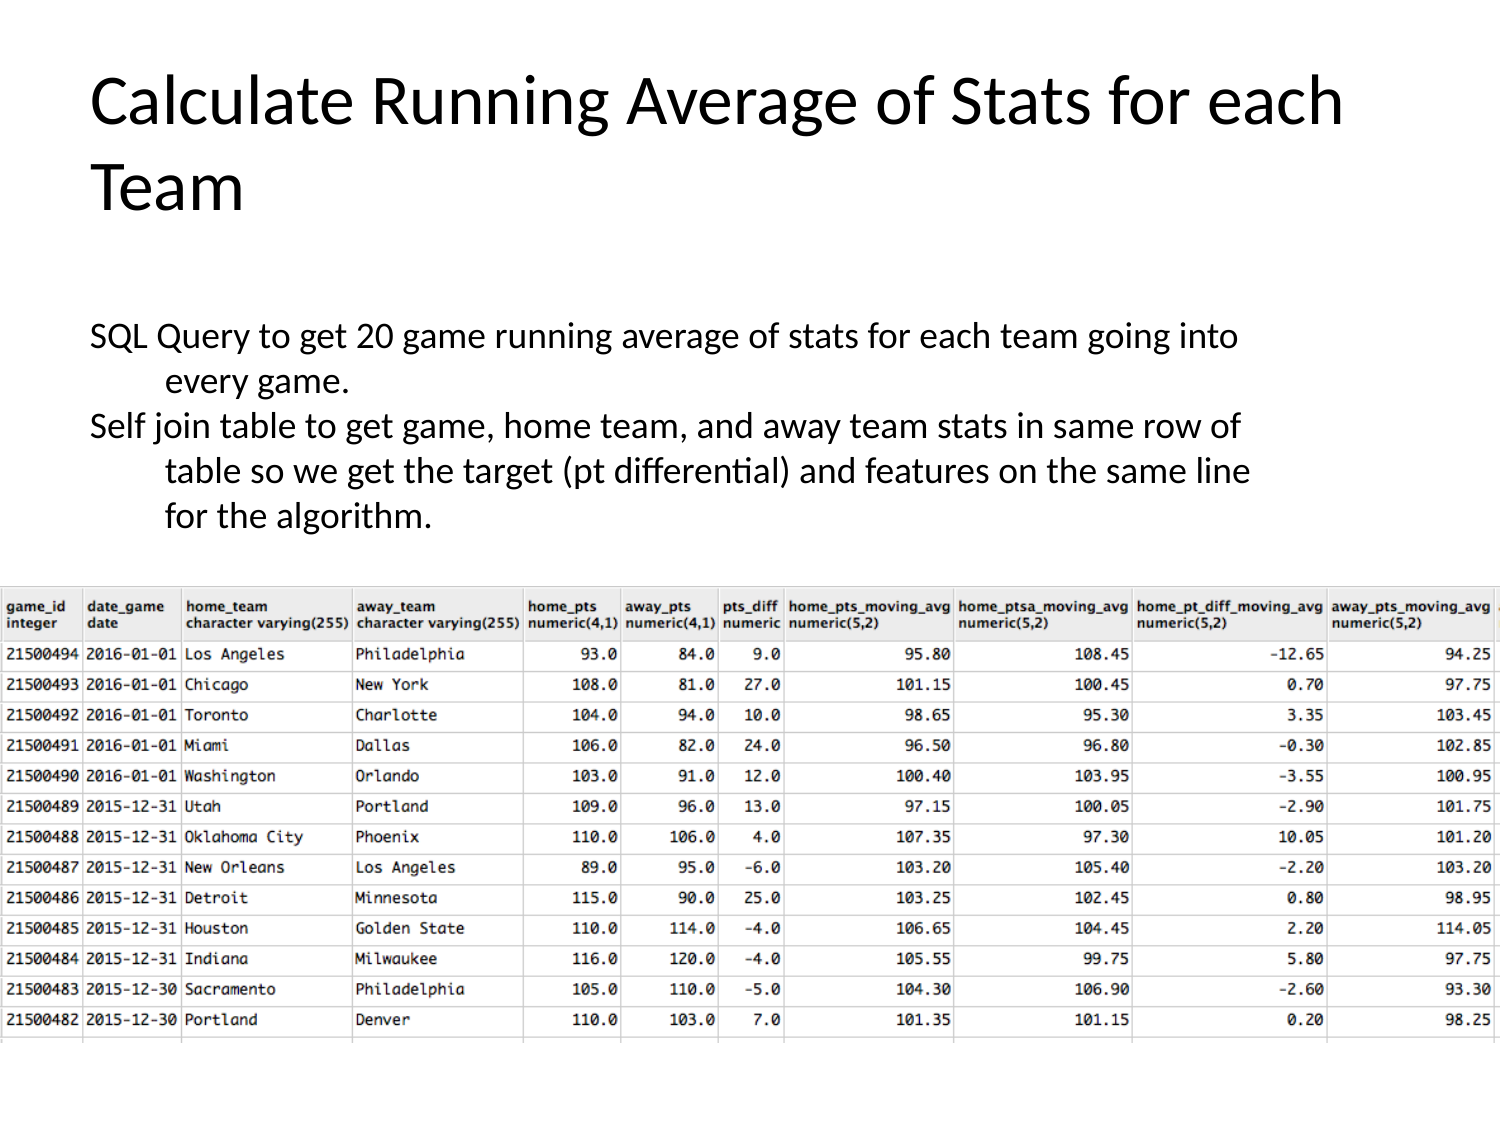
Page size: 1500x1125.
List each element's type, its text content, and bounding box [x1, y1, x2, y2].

title Calculate Running Average of Stats for each Team [75, 45, 1425, 233]
text_box SQL Query to get 20 game running average of stats for each team going into every game. Self join table to get game, home team, and away team stats in same row of table so we get the target (pt differential) and features on the same line for the algorithm. [74, 304, 1299, 544]
picture [0, 586, 1500, 1043]
